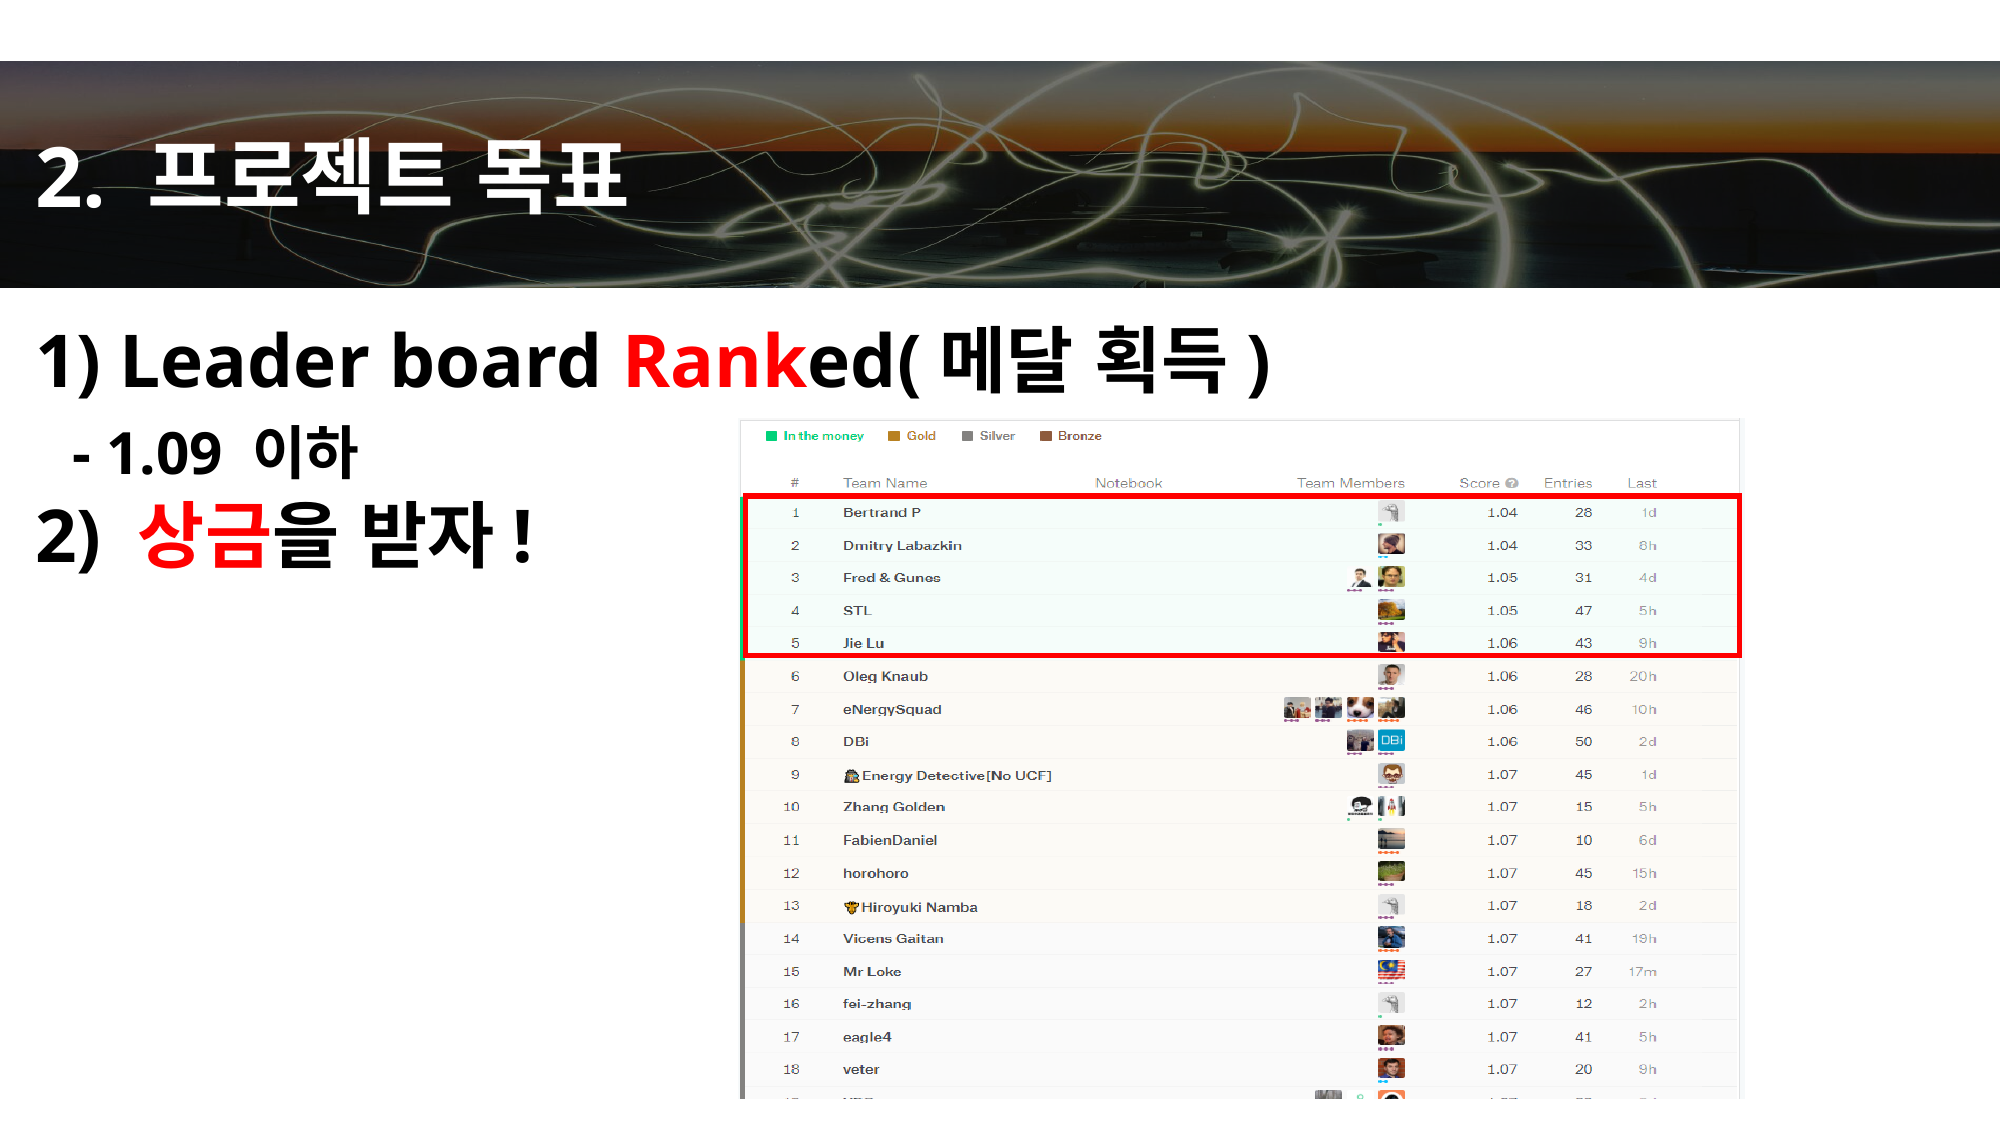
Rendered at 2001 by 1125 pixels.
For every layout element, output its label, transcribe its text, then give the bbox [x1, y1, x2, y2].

text_box Leader board Ranked(메달 획득) - 1.09 이하 2) 상금을 받자! [20, 307, 1900, 585]
picture [0, 61, 2000, 288]
picture [738, 418, 1745, 1099]
